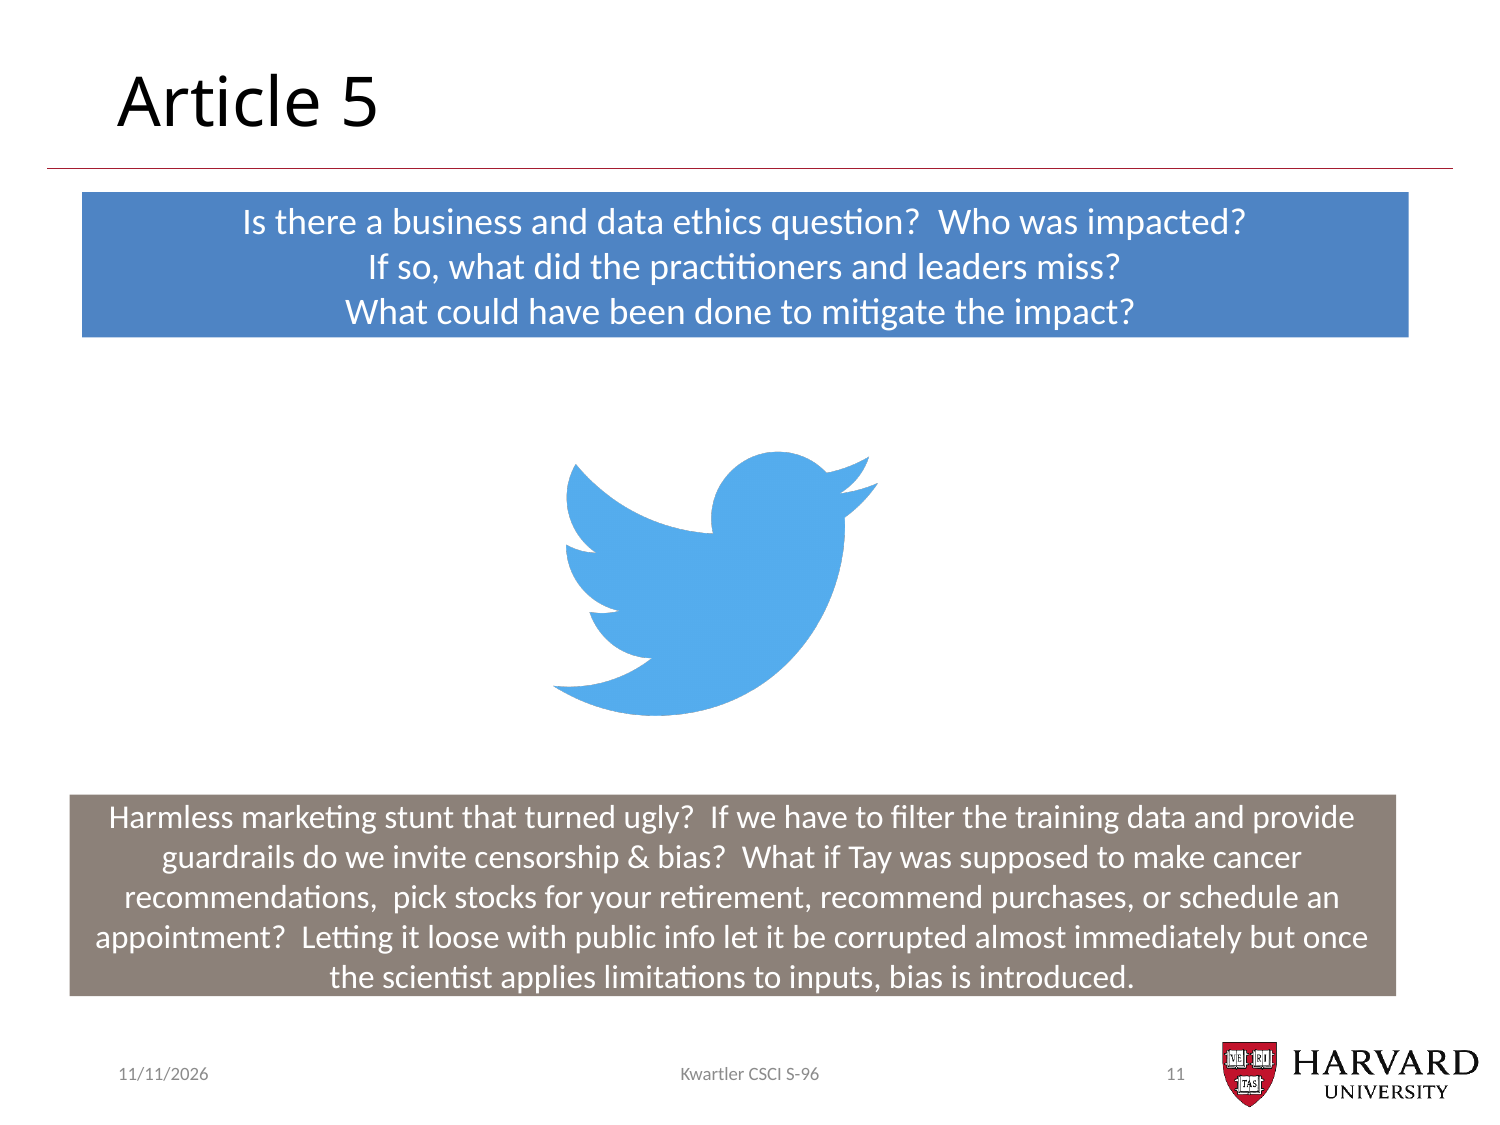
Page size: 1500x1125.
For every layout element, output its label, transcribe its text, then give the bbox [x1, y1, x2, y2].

picture [1200, 1024, 1500, 1125]
slide_number 11 [1059, 1042, 1200, 1103]
text_box Is there a business and data ethics question? Who was impacted? If so, what did the practitioners and leaders miss? What could have been done to mitigate the impact? [81, 191, 1410, 338]
picture [472, 346, 954, 827]
title Article 5 [103, 59, 1397, 157]
text_box Harmless marketing stunt that turned ugly? If we have to filter the training data and provide guardrails do we invite censorship & bias? What if Tay was supposed to make cancer recommendations, pick stocks for your retirement, recommend purchases, or schedule an appointment? Letting it loose with public info let it be corrupted almost immediately but once the scientist applies limitations to inputs, bias is introduced. [68, 793, 1397, 997]
footer Kwartler CSCI S-96 [496, 1042, 1004, 1103]
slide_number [103, 1042, 441, 1103]
